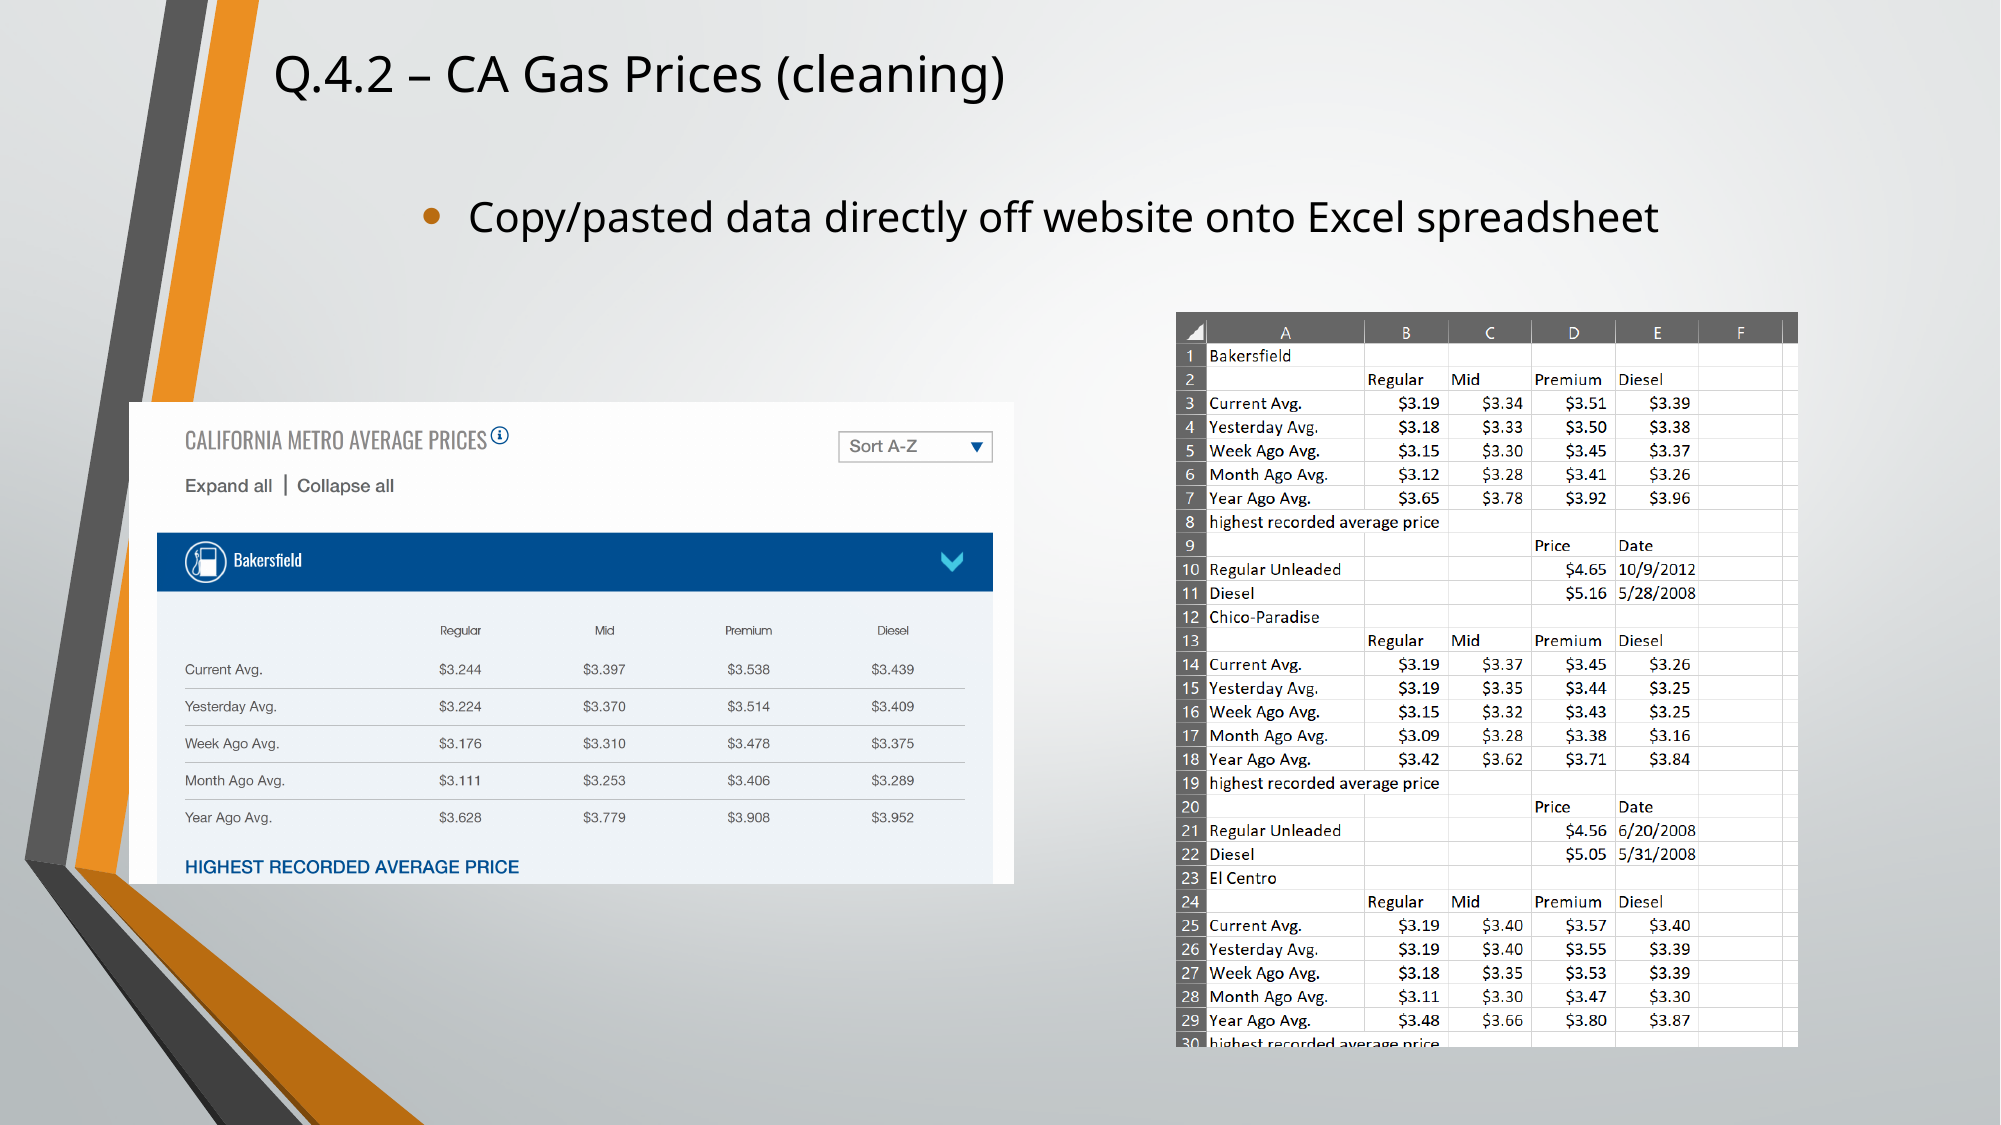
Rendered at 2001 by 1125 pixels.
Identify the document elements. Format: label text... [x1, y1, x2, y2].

picture [128, 402, 1015, 884]
title Q.4.2 – CA Gas Prices (cleaning) [258, 26, 1903, 119]
list Copy/pasted data directly off website onto Excel spreadsheet [406, 118, 1720, 313]
picture [1175, 312, 1798, 1048]
